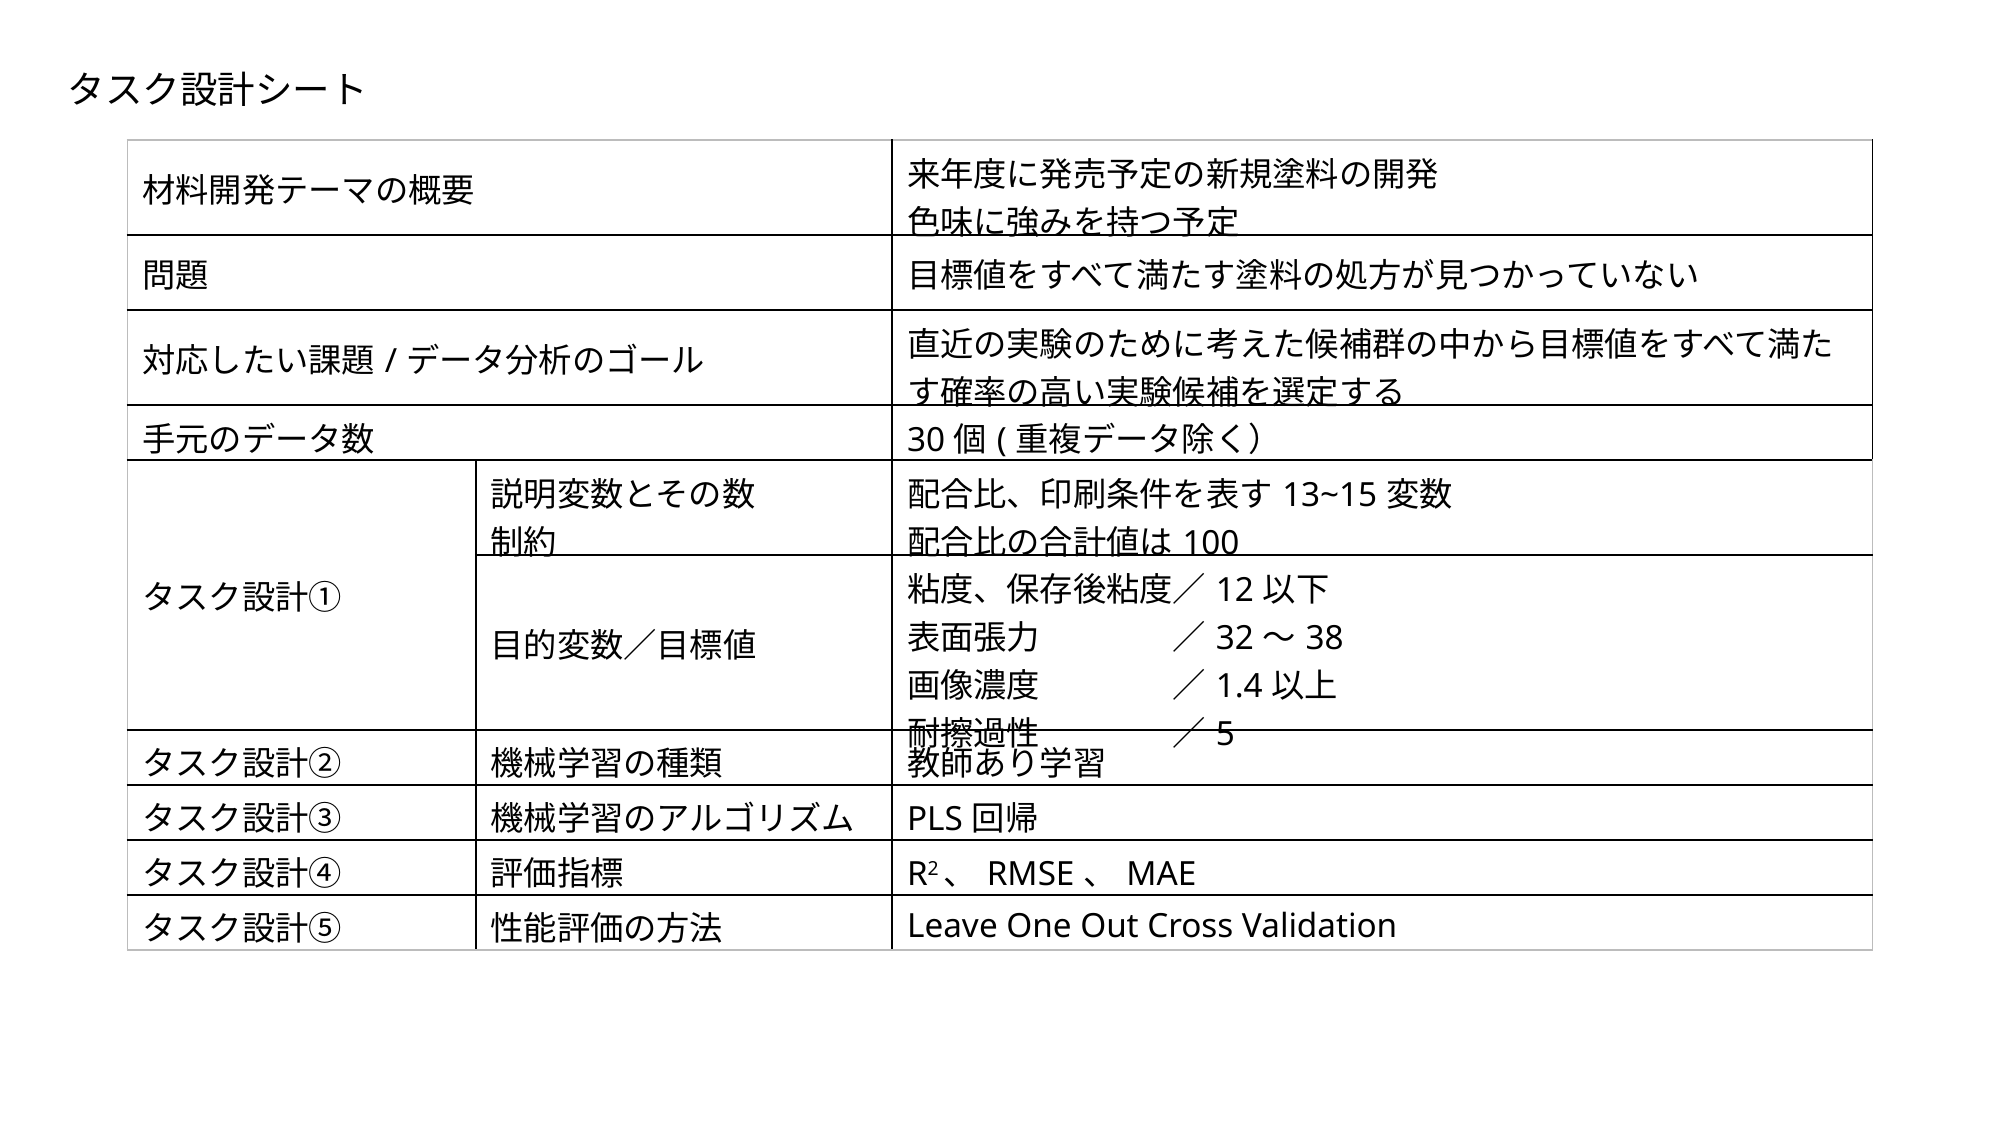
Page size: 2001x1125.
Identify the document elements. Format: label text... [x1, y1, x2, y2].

table_cell タスク設計⑤ [128, 896, 475, 949]
table_cell 粘度、保存後粘度／12以下 表面張力 ／32～38 画像濃度 ／1.4以上 耐擦過性 ／5 [893, 556, 1872, 729]
table_cell 機械学習の種類 [477, 731, 891, 784]
table_header 材料開発テーマの概要 [128, 141, 891, 234]
table_cell タスク設計① [128, 461, 475, 729]
text_box タスク設計シート [52, 58, 383, 119]
table_cell 説明変数とその数 制約 [477, 461, 891, 554]
table_cell 評価指標 [477, 841, 891, 894]
table_cell タスク設計③ [128, 786, 475, 839]
table_cell Leave One Out Cross Validation [893, 896, 1872, 949]
table_cell 直近の実験のために考えた候補群の中から目標値をすべて満たす確率の高い実験候補を選定する [893, 311, 1872, 404]
table_cell 機械学習のアルゴリズム [477, 786, 891, 839]
table_cell R2、RMSE、MAE [893, 841, 1872, 894]
table_cell タスク設計② [128, 731, 475, 784]
table_cell 目標値をすべて満たす塗料の処方が見つかっていない [893, 236, 1872, 309]
table_cell 手元のデータ数 [128, 406, 891, 459]
table_cell 配合比、印刷条件を表す13~15変数 配合比の合計値は100 [893, 461, 1872, 554]
table_cell 目的変数／目標値 [477, 556, 891, 729]
table_cell 問題 [128, 236, 891, 309]
table_cell 性能評価の方法 [477, 896, 891, 949]
table_cell 30個(重複データ除く） [893, 406, 1872, 459]
table_cell 教師あり学習 [893, 731, 1872, 784]
table_cell PLS回帰 [893, 786, 1872, 839]
table_cell タスク設計④ [128, 841, 475, 894]
table_header 来年度に発売予定の新規塗料の開発 色味に強みを持つ予定 [893, 141, 1872, 234]
table_cell 対応したい課題/データ分析のゴール [128, 311, 891, 404]
